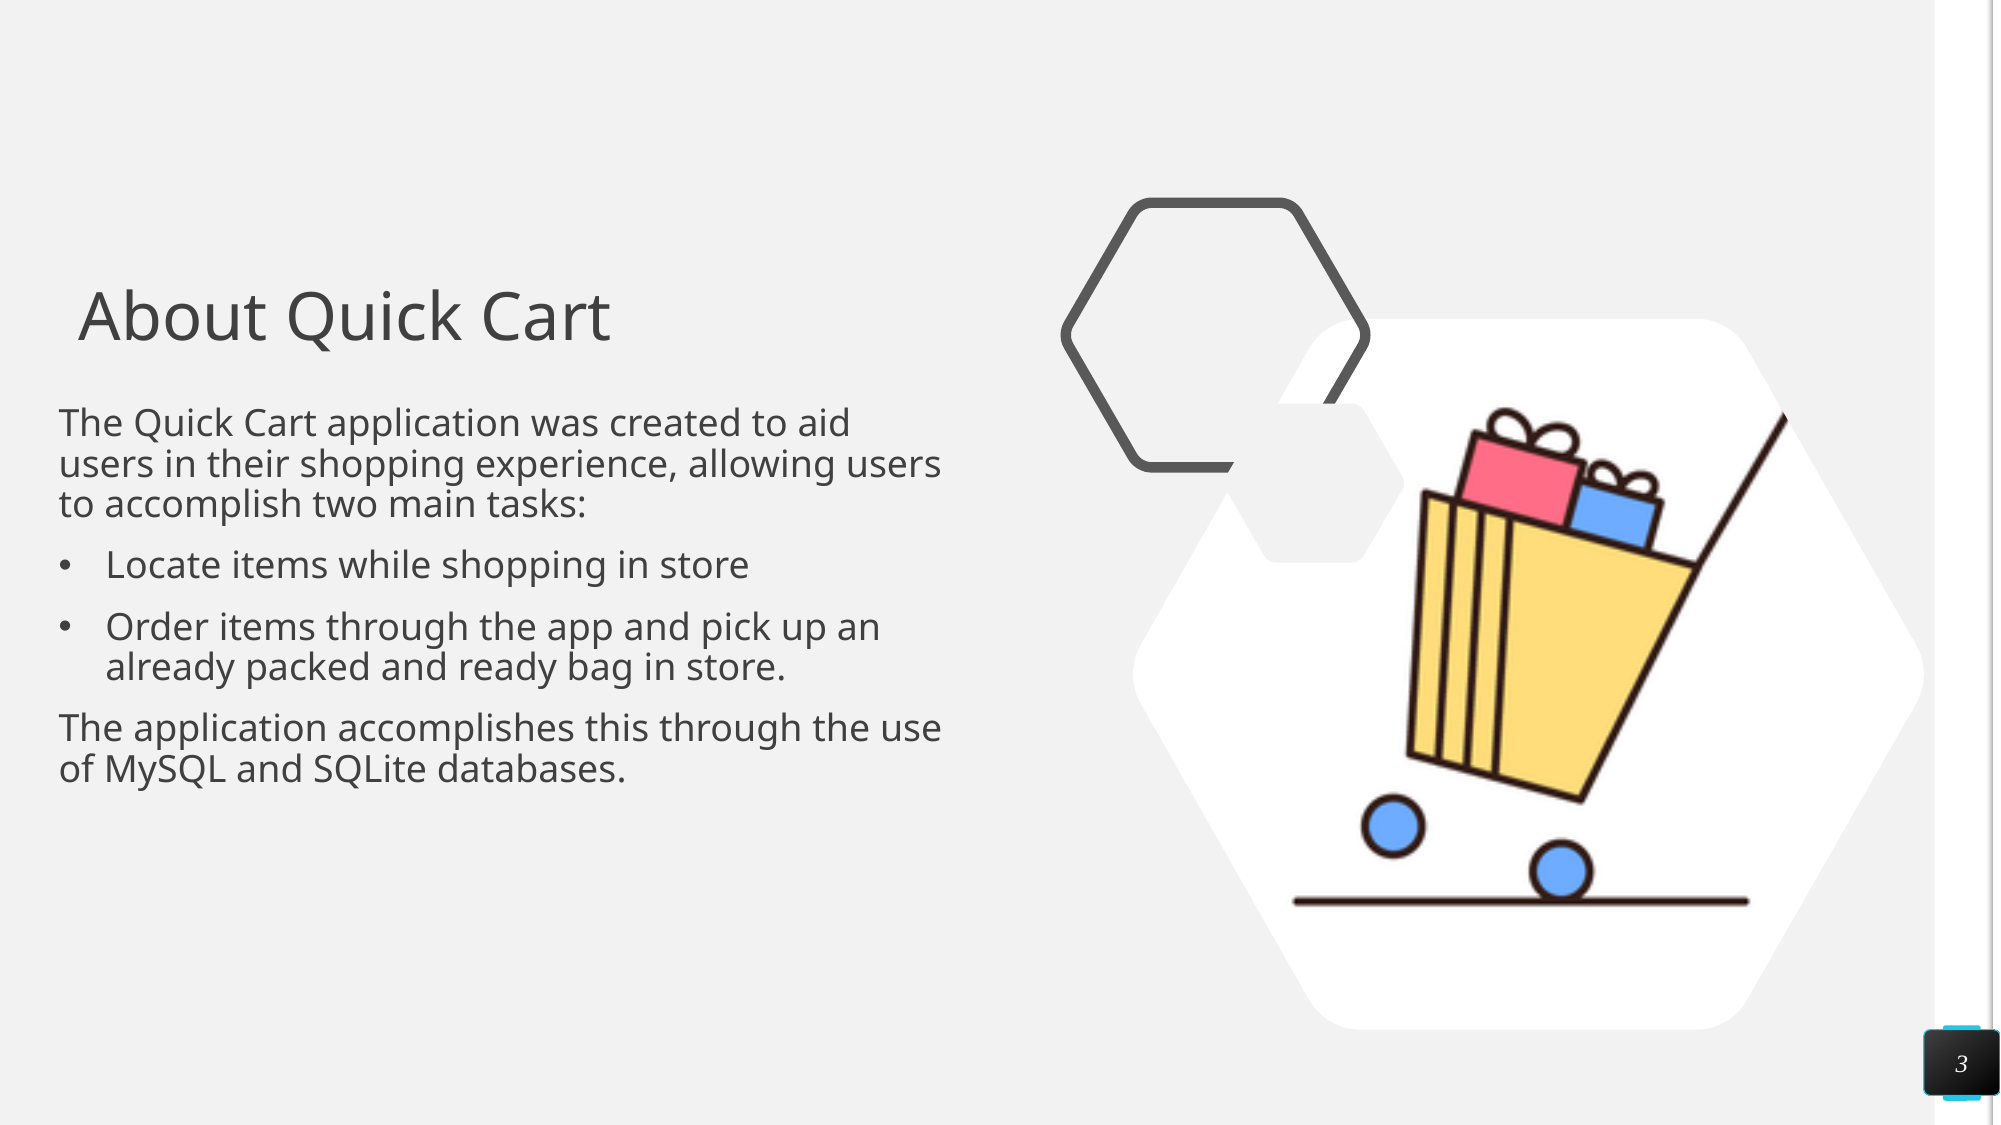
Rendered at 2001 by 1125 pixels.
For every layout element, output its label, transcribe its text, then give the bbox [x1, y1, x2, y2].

list The Quick Cart application was created to aid users in their shopping experience, allowing users to accomplish two main tasks: Locate items while shopping in store Order items through the app and pick up an already packed and ready bag in store. The application accomplishes this through the use of MySQL and SQLite databases. [58, 404, 957, 826]
picture [1132, 318, 1924, 1030]
title About Quick Cart [78, 283, 977, 355]
slide_number 3 [1923, 1029, 2000, 1096]
text_box [1065, 202, 1359, 456]
